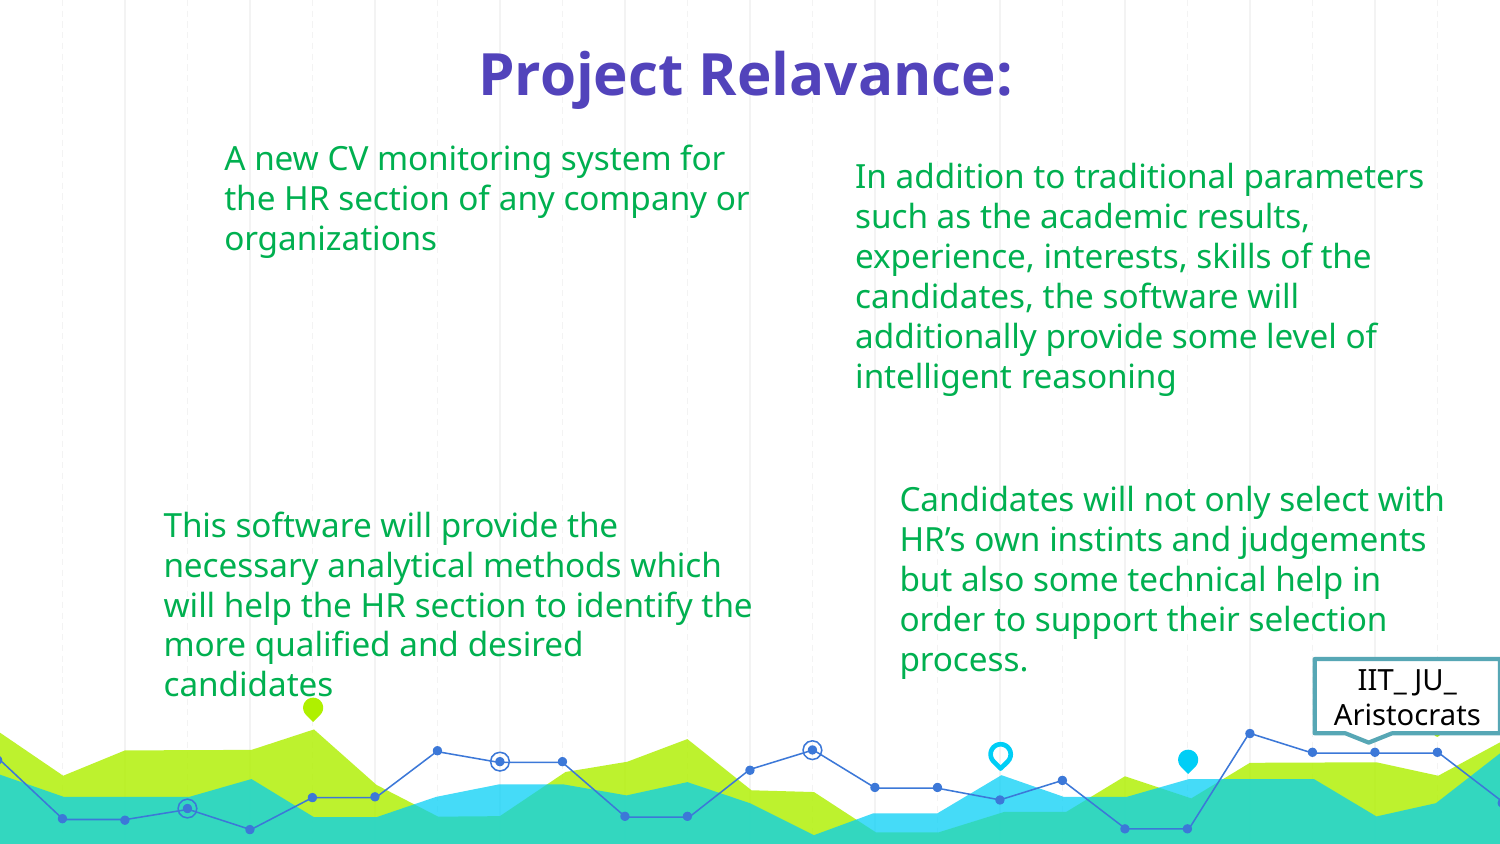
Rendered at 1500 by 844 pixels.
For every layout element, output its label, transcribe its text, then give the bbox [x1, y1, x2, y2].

title Project Relavance: [171, 42, 1320, 123]
text_box In addition to traditional parameters such as the academic results, experience, interests, skills of the candidates, the software will additionally provide some level of intelligent reasoning [802, 140, 1500, 369]
text_box IIT_ JU_ Aristocrats [1312, 656, 1500, 745]
text_box Candidates will not only select with HR’s own instints and judgements but also some technical help in order to support their selection process. [847, 462, 1473, 639]
text_box This software will provide the necessary analytical methods which will help the HR section to identify the more qualified and desired candidates [111, 488, 778, 674]
list A new CV monitoring system for the HR section of any company or organizations [171, 122, 778, 299]
